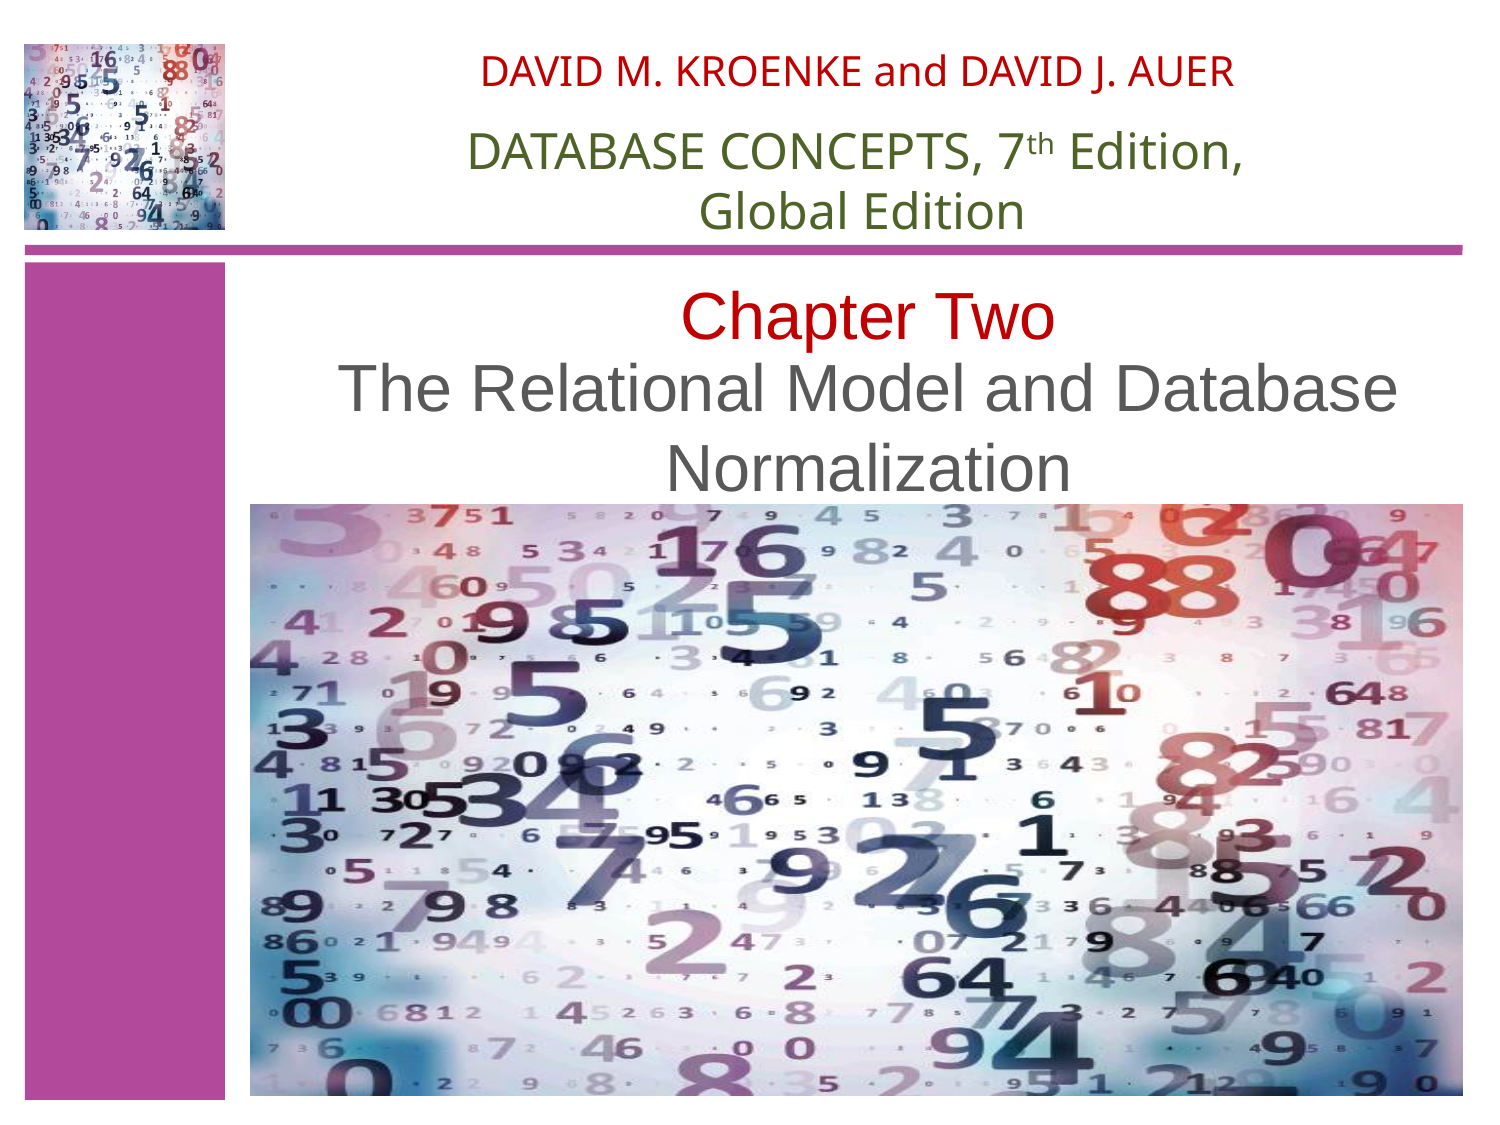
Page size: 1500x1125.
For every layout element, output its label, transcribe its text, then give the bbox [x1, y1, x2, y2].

picture [250, 504, 1464, 1096]
title The Relational Model and Database Normalization [274, 363, 1463, 488]
text_box DAVID M. KROENKE and DAVID J. AUER DATABASE CONCEPTS, 7th Edition, Global Edition [262, 37, 1463, 248]
subtitle Chapter Two [274, 274, 1463, 363]
picture [24, 44, 225, 230]
